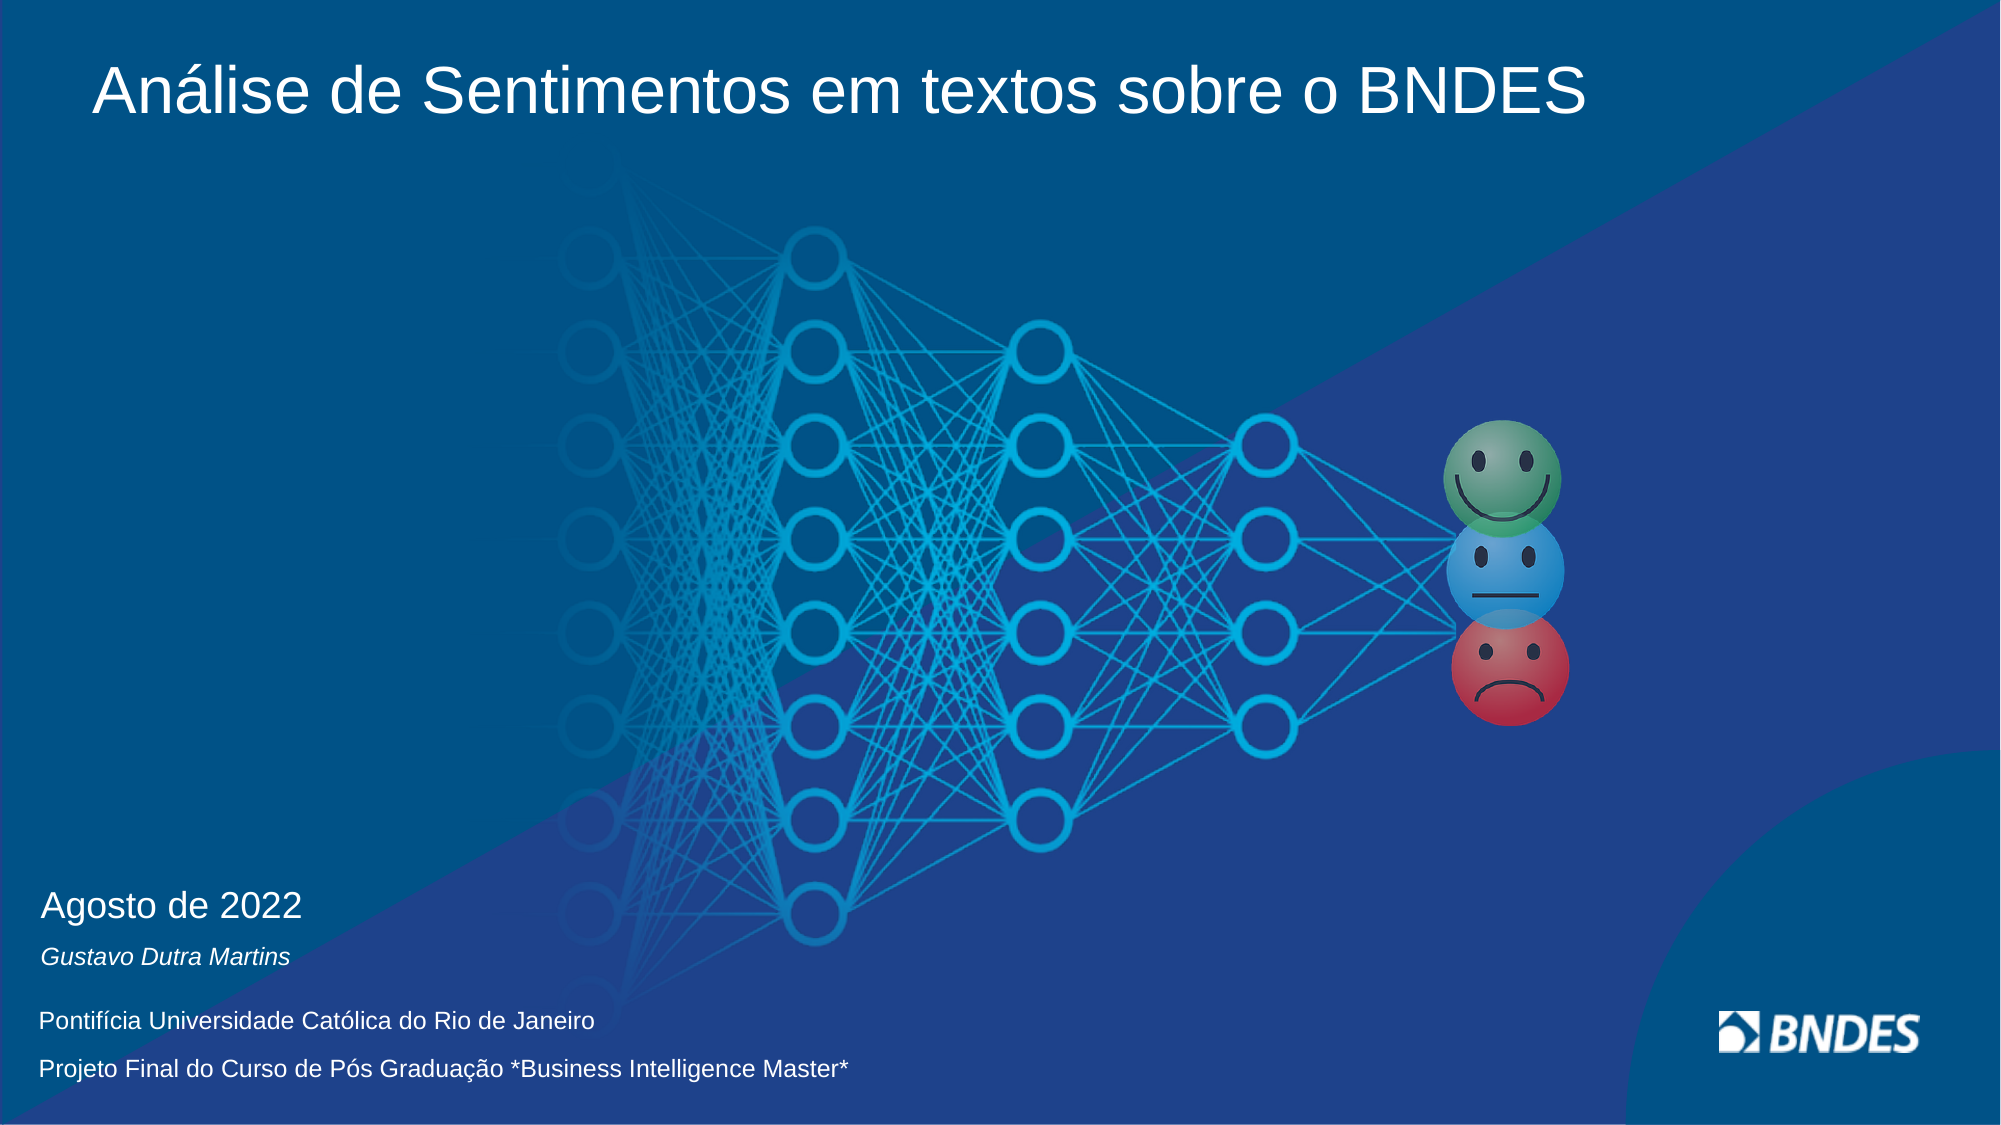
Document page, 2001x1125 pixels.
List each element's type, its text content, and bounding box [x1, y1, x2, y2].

text_box Agosto de 2022 Gustavo Dutra Martins [25, 851, 318, 979]
picture [1719, 1011, 1920, 1053]
text_box Pontifícia Universidade Católica do Rio de Janeiro Projeto Final do Curso de Pós Graduação *Business Intelligence Master* [24, 1001, 933, 1091]
picture [460, 130, 1579, 1045]
text_box Análise de Sentimentos em textos sobre o BNDES [84, 0, 1788, 136]
